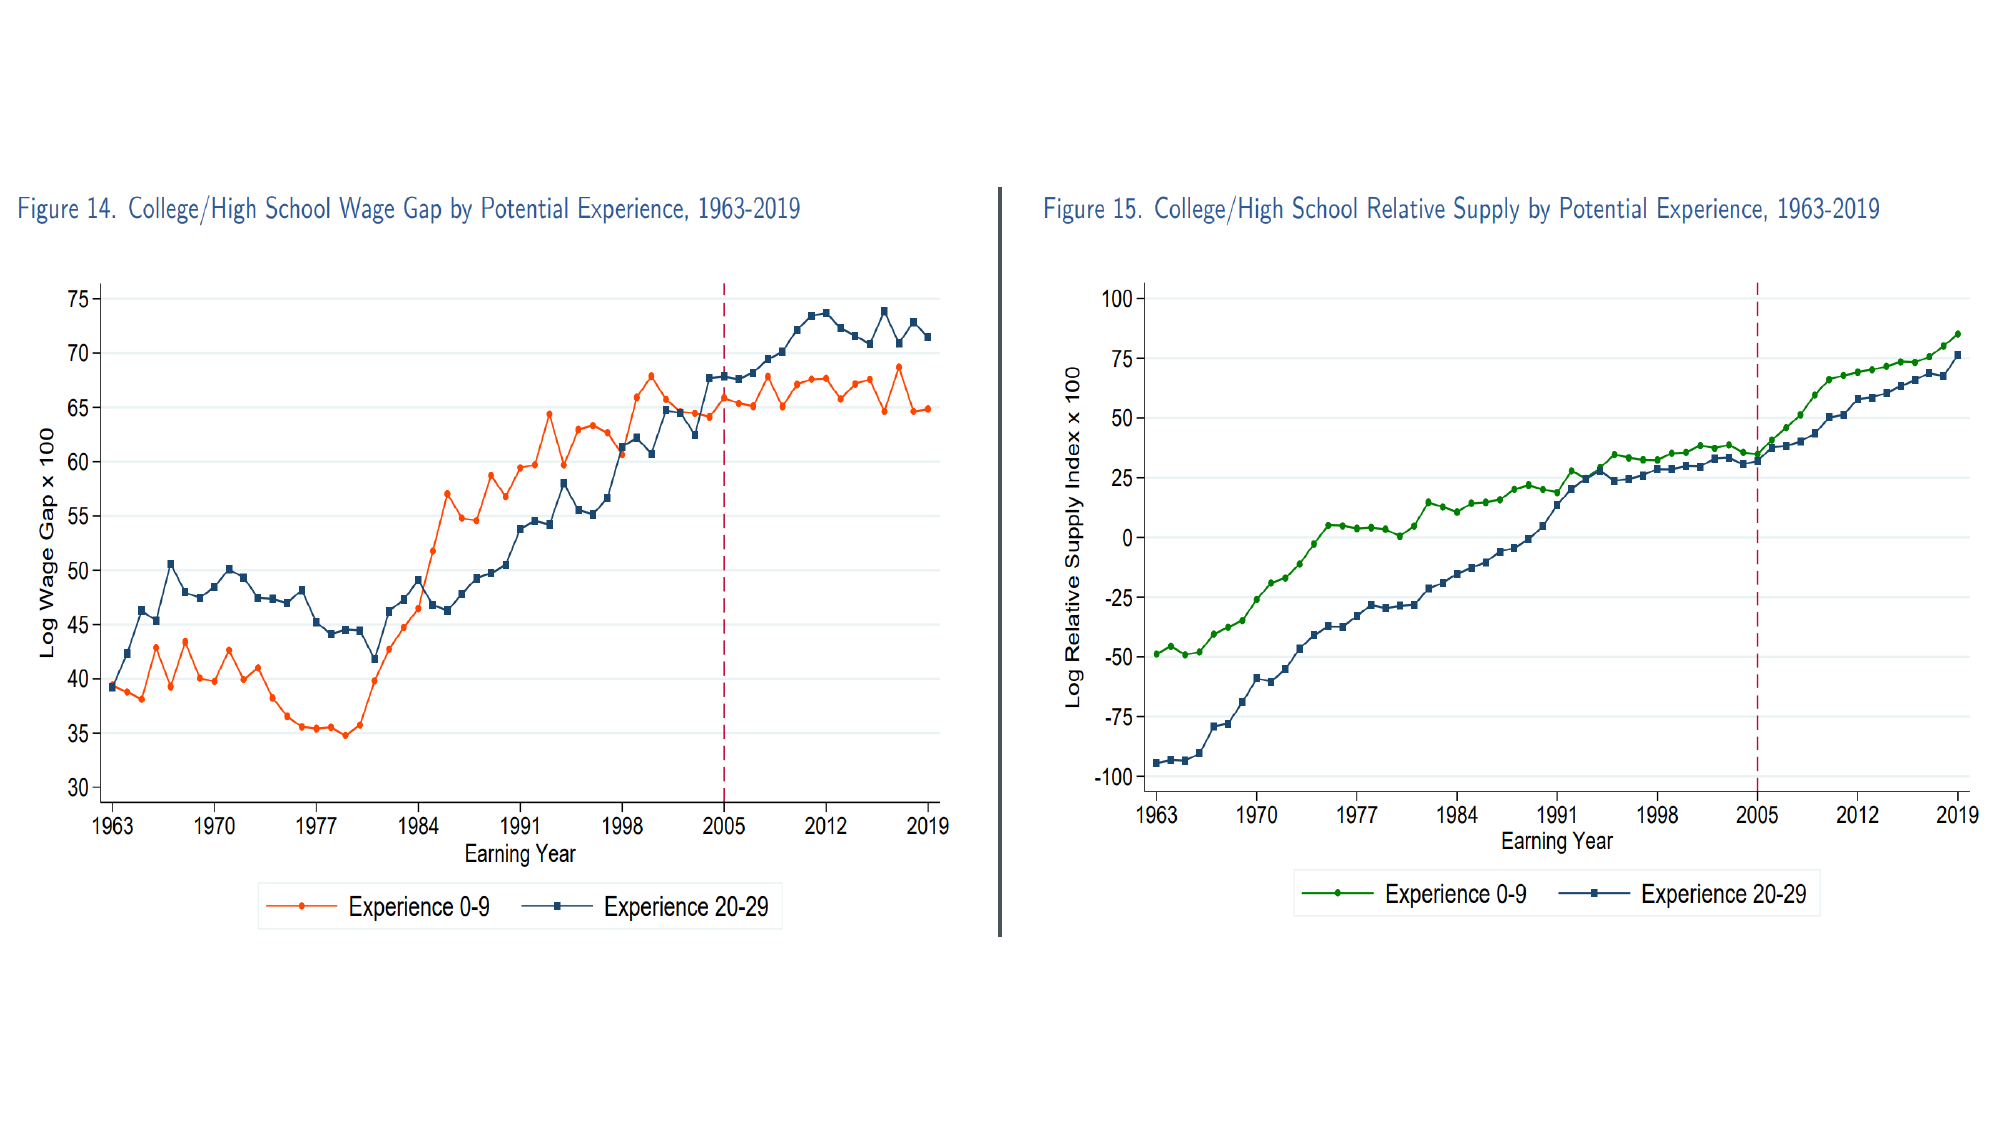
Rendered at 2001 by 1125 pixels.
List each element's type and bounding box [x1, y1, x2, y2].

picture [13, 187, 962, 938]
picture [1038, 187, 1987, 938]
